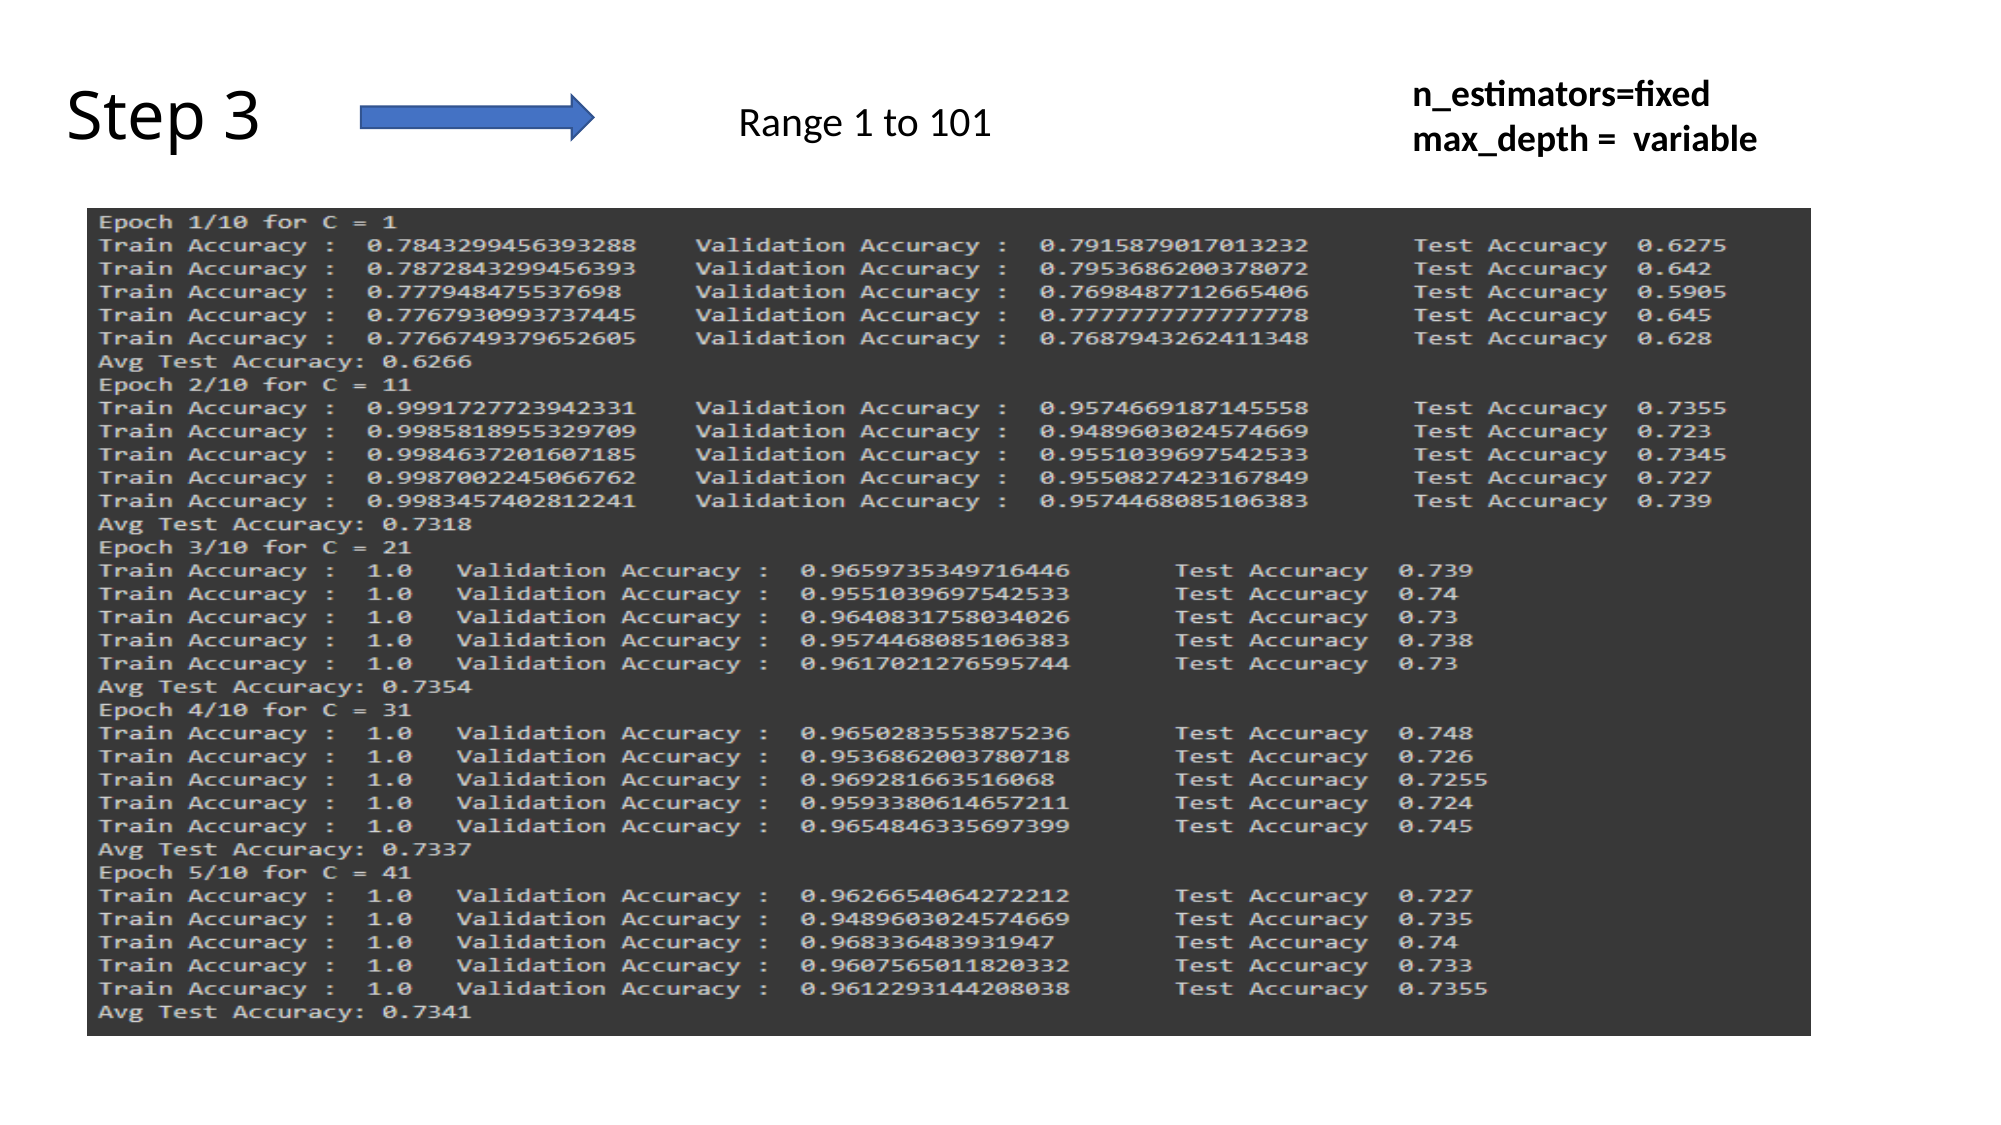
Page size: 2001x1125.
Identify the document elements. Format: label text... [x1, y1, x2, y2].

text_box n_estimators=fixed max_depth = variable [1397, 62, 1790, 167]
text_box Range 1 to 101 [723, 87, 1090, 152]
text_box [359, 93, 595, 142]
text_box Step 3 [52, 65, 320, 160]
picture [87, 208, 1811, 1036]
